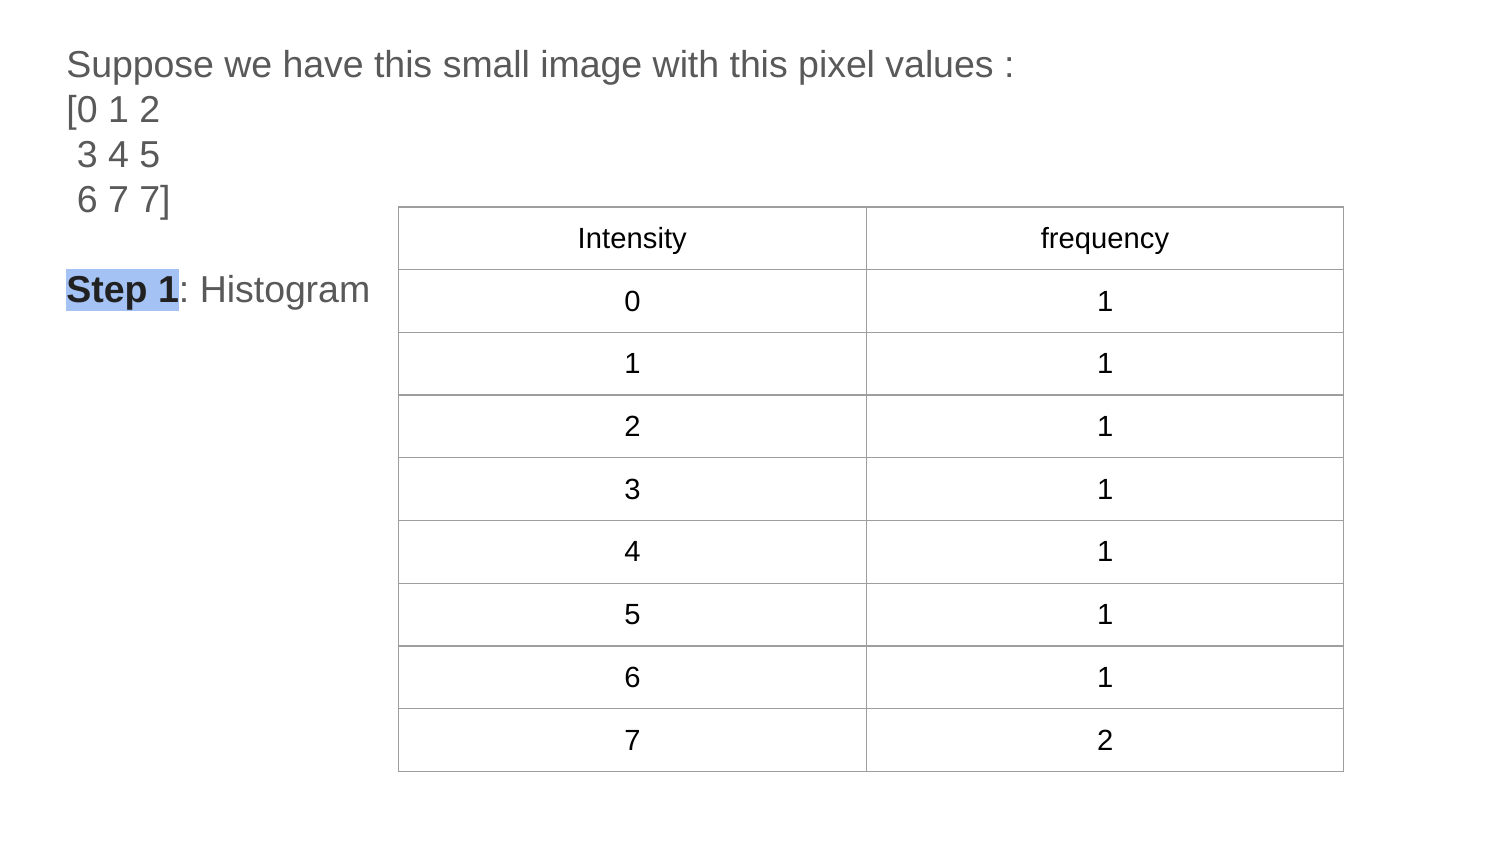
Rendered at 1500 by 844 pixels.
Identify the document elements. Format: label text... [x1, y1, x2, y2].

table_cell 4 [399, 521, 866, 583]
table_cell 2 [399, 396, 866, 457]
table_cell 1 [867, 584, 1343, 645]
table_cell 1 [867, 333, 1343, 394]
table_cell 1 [399, 333, 866, 394]
table_cell 1 [867, 458, 1343, 520]
table_header Intensity [399, 208, 866, 269]
table_cell 3 [399, 458, 866, 520]
table_cell 2 [867, 709, 1343, 771]
table_cell 7 [399, 709, 866, 771]
table_cell 6 [399, 647, 866, 708]
table_header frequency [867, 208, 1343, 269]
table_cell 0 [399, 270, 866, 332]
table_cell 1 [867, 270, 1343, 332]
table_cell 1 [867, 396, 1343, 457]
table_cell 5 [399, 584, 866, 645]
table_cell 1 [867, 647, 1343, 708]
text_box Suppose we have this small image with this pixel values : [0 1 2 3 4 5 6 7 7] Step 1: Histogram [51, 25, 1460, 826]
table_cell 1 [867, 521, 1343, 583]
